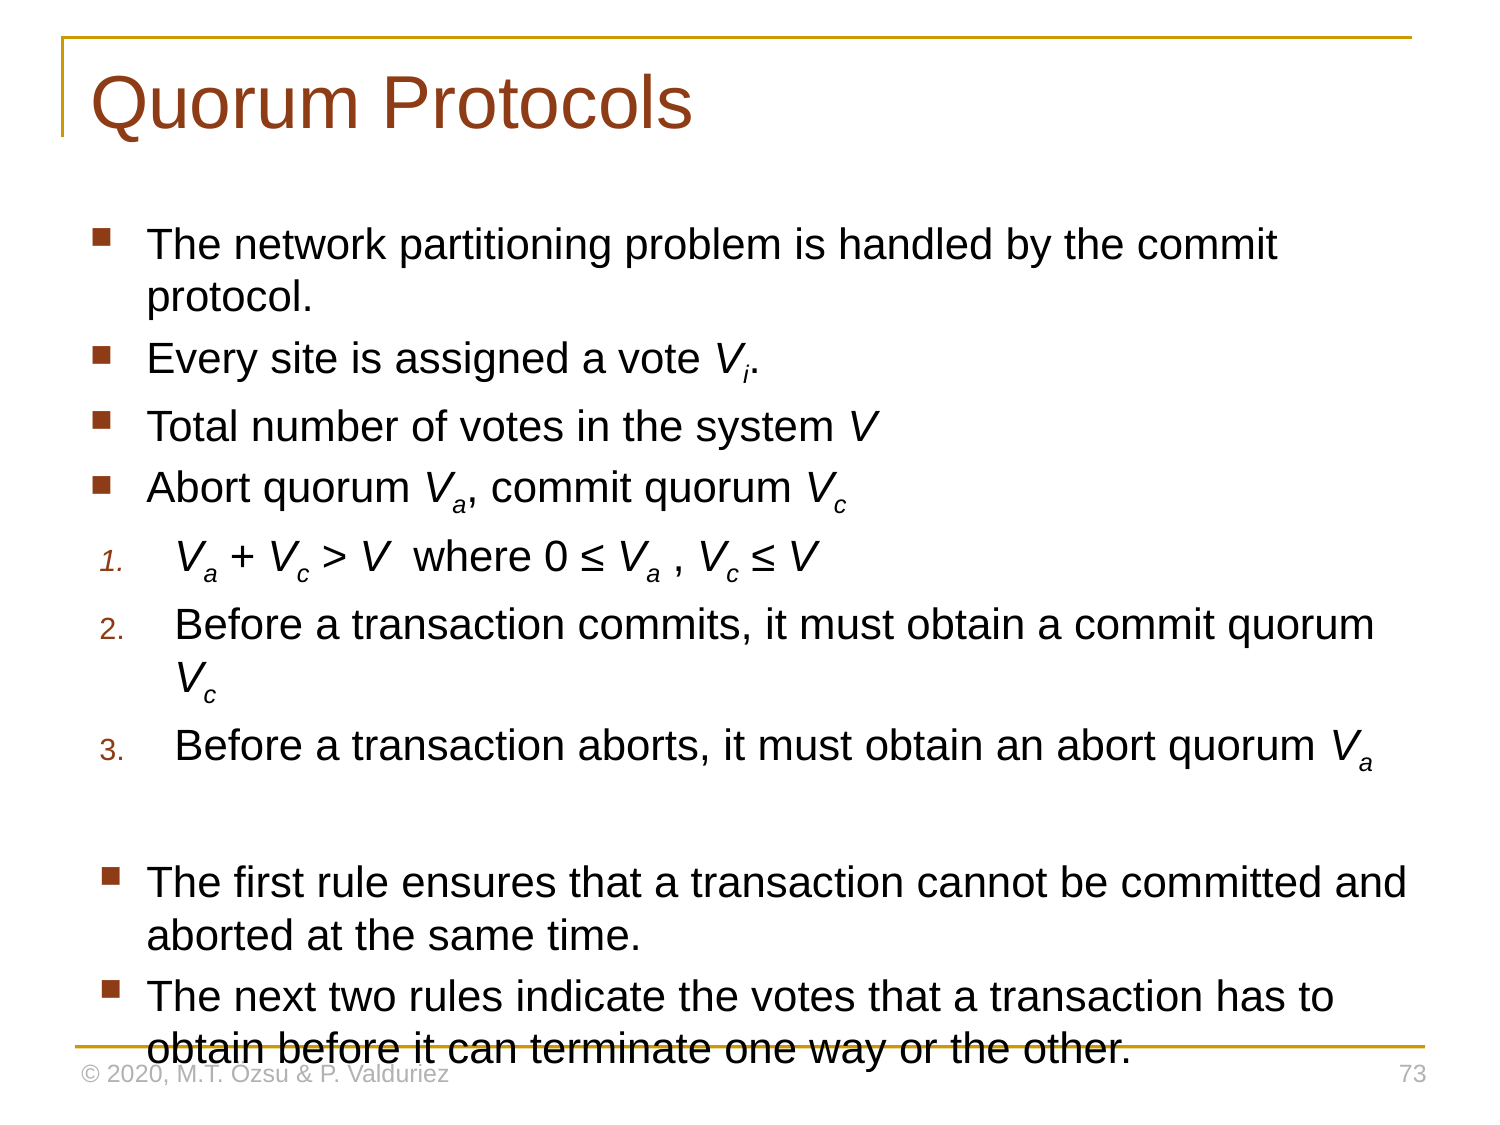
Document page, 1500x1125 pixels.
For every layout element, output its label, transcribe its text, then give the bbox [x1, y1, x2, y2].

slide_number 73 [1104, 1042, 1442, 1103]
footer © 2020, M.T. Özsu & P. Valduriez [66, 1042, 573, 1103]
title Quorum Protocols [74, 45, 1426, 207]
list The network partitioning problem is handled by the commit protocol. Every site is assigned a vote Vi. Total number of votes in the system V Abort quorum Va, commit quorum Vc Va + Vc > V where 0 ≤ Va , Vc ≤ V Before a transaction commits, it must obtain a commit quorum Vc Before a transaction aborts, it must obtain an abort quorum Va The first rule ensures that a transaction cannot be committed and aborted at the same time. The next two rules indicate the votes that a transaction has to obtain before it can terminate one way or the other. [74, 207, 1426, 952]
